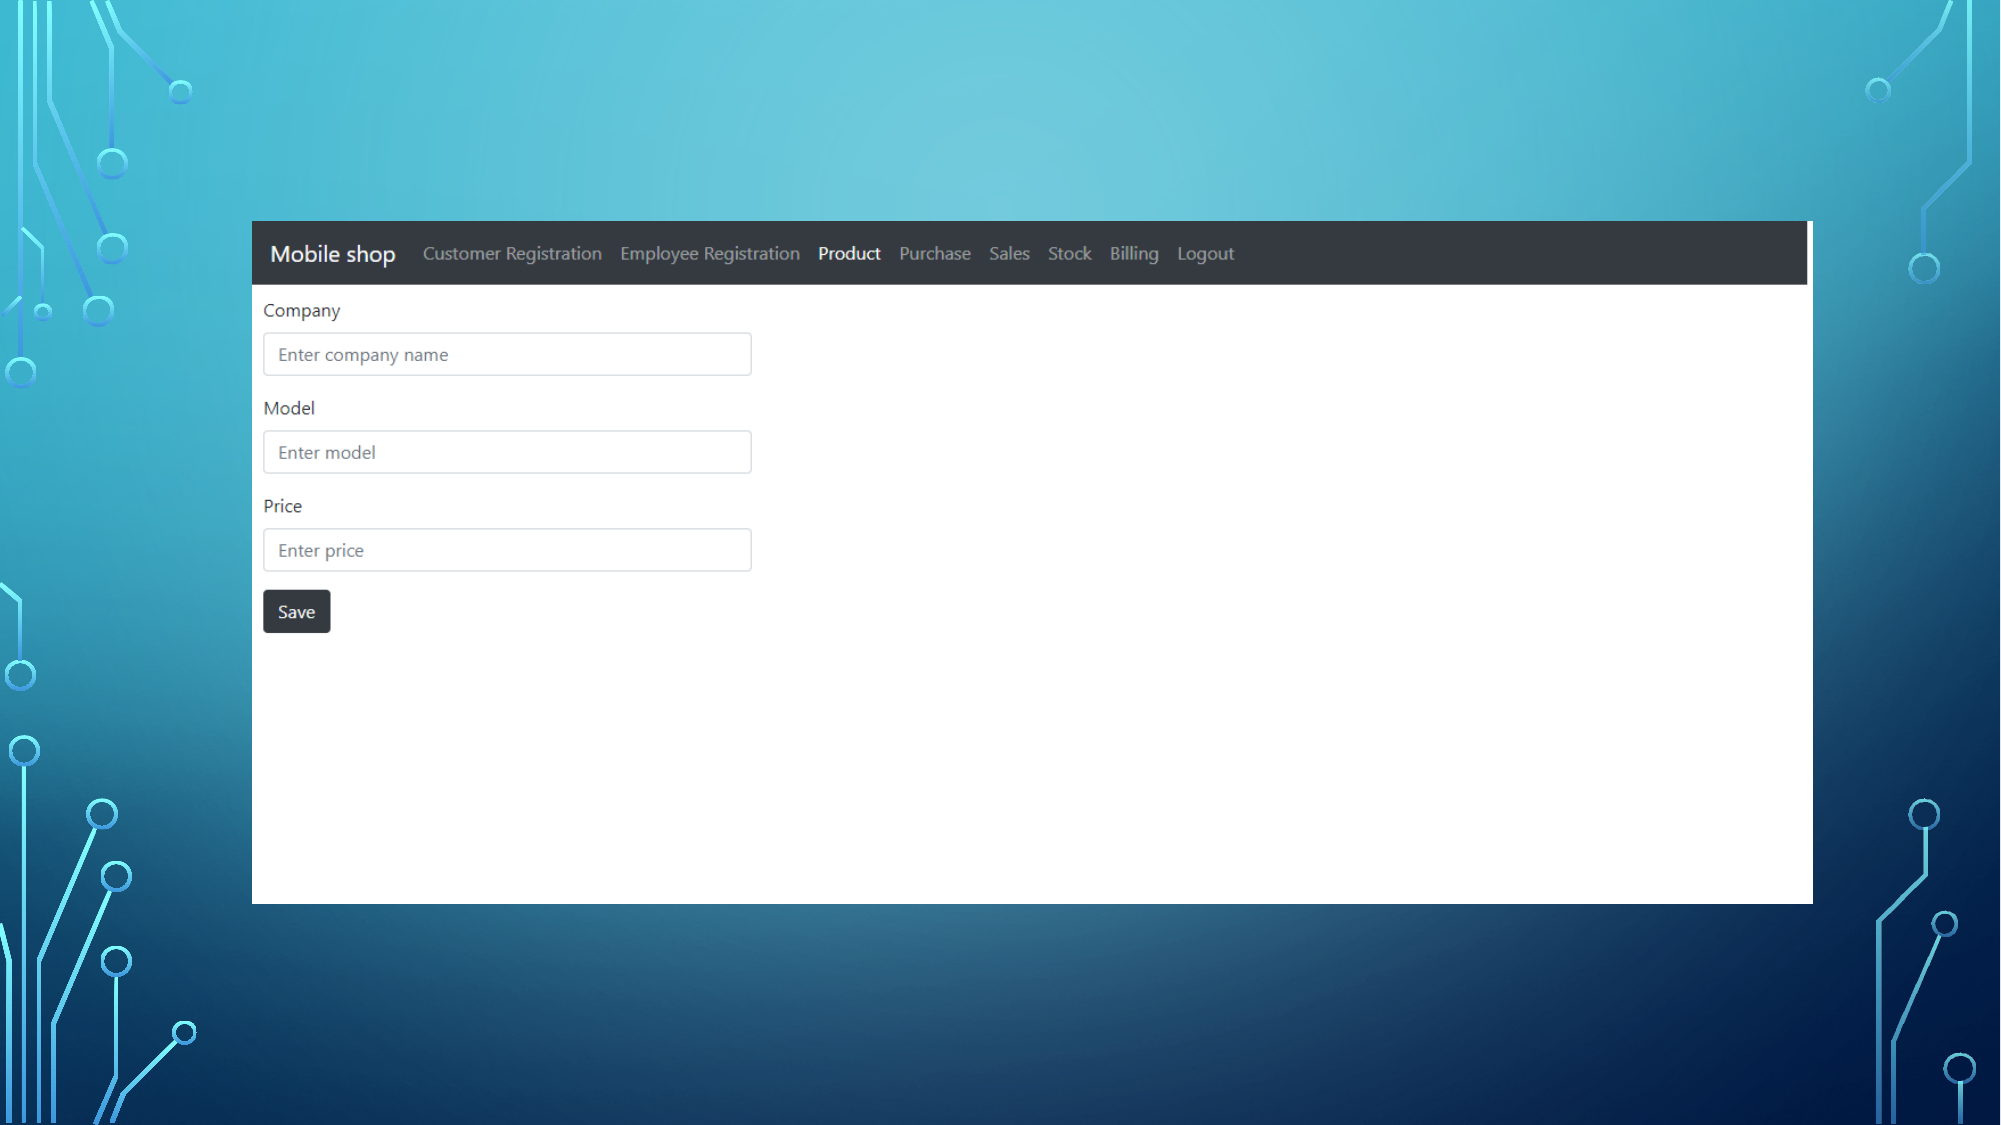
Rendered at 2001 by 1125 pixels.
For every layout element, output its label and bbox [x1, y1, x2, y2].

list [252, 221, 1813, 904]
